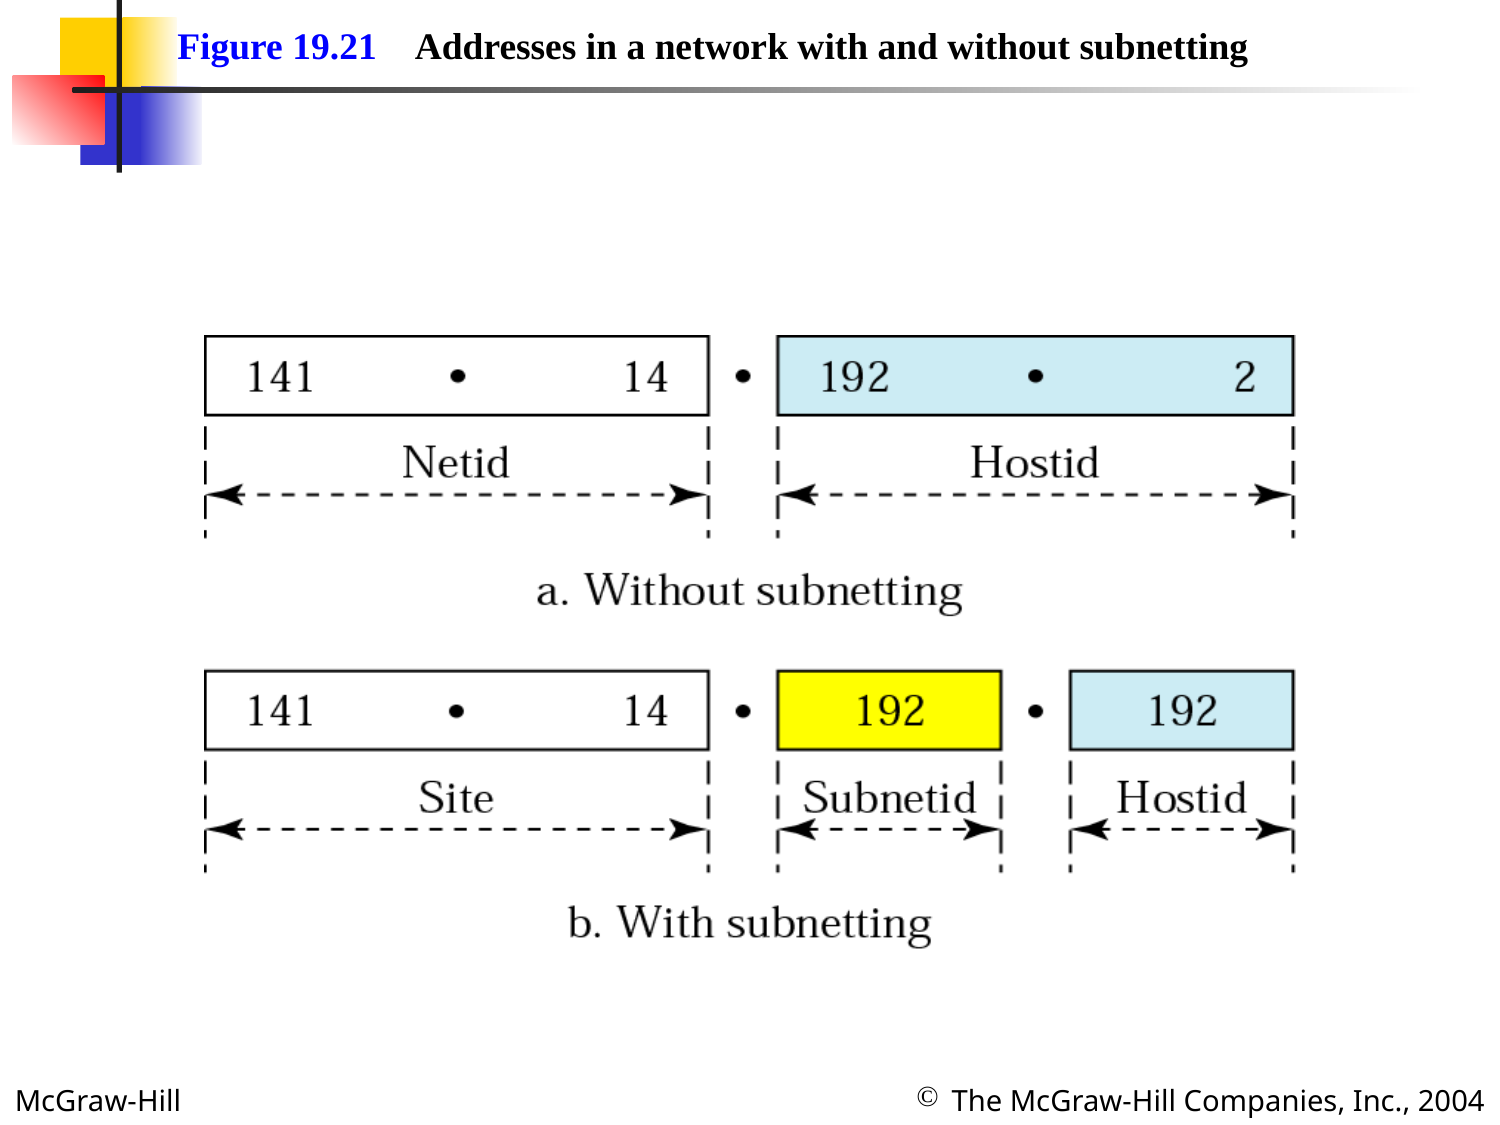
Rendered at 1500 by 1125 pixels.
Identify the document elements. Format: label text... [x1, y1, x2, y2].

text_box [72, 87, 1423, 93]
text_box [141, 93, 202, 165]
text_box [80, 93, 116, 165]
text_box [122, 93, 141, 165]
text_box [12, 75, 105, 145]
text_box [60, 17, 116, 86]
text_box [116, 0, 122, 87]
text_box [116, 93, 122, 173]
text_box Figure 19.21 Addresses in a network with and without subnetting [162, 14, 1350, 75]
text_box [122, 17, 177, 86]
picture [204, 335, 1296, 950]
